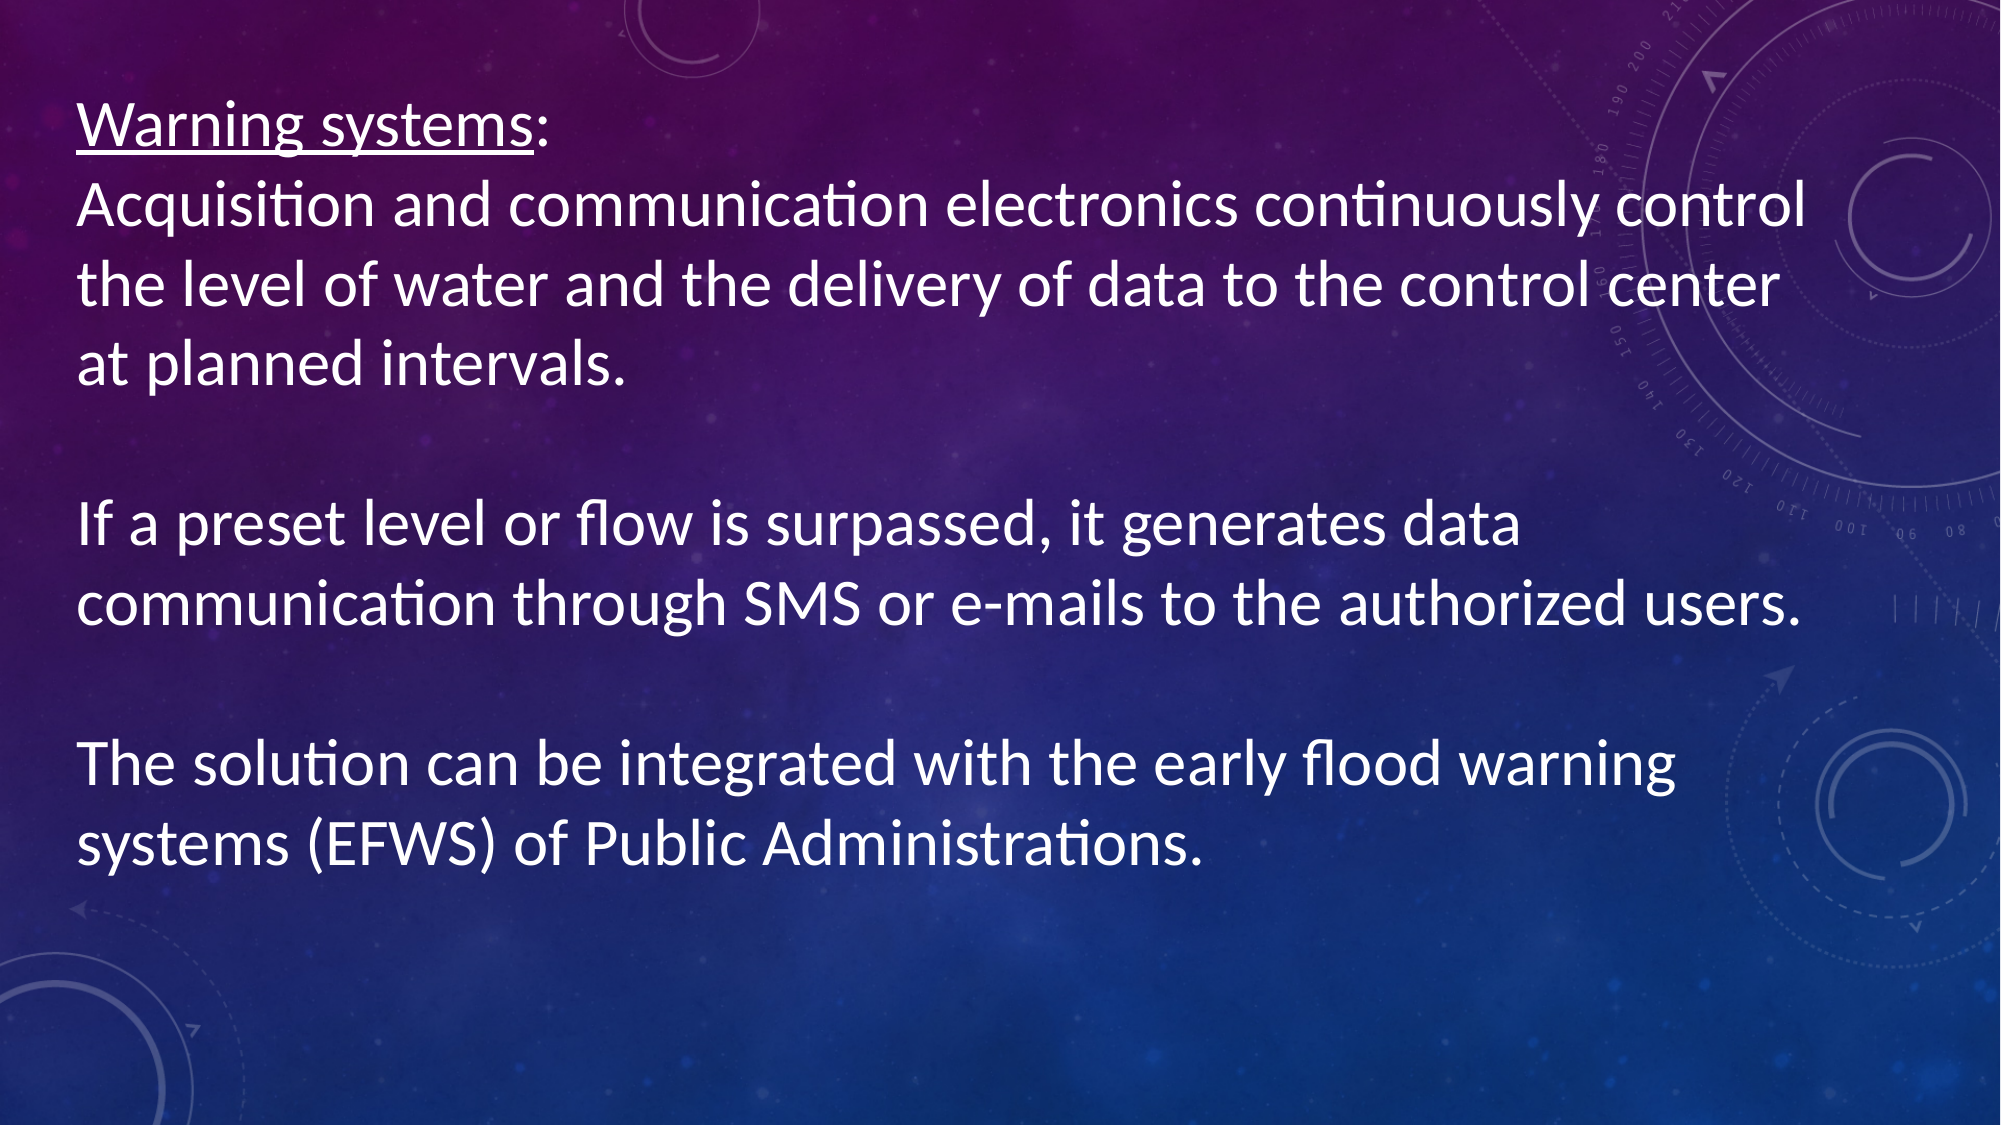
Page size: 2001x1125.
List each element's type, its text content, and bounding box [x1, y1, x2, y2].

text_box Warning systems: Acquisition and communication electronics continuously control the level of water and the delivery of data to the control center at planned intervals. If a preset level or flow is surpassed, it generates data communication through SMS or e-mails to the authorized users. The solution can be integrated with the early flood warning systems (EFWS) of Public Administrations. [61, 71, 1862, 1047]
picture [0, 0, 2001, 1125]
